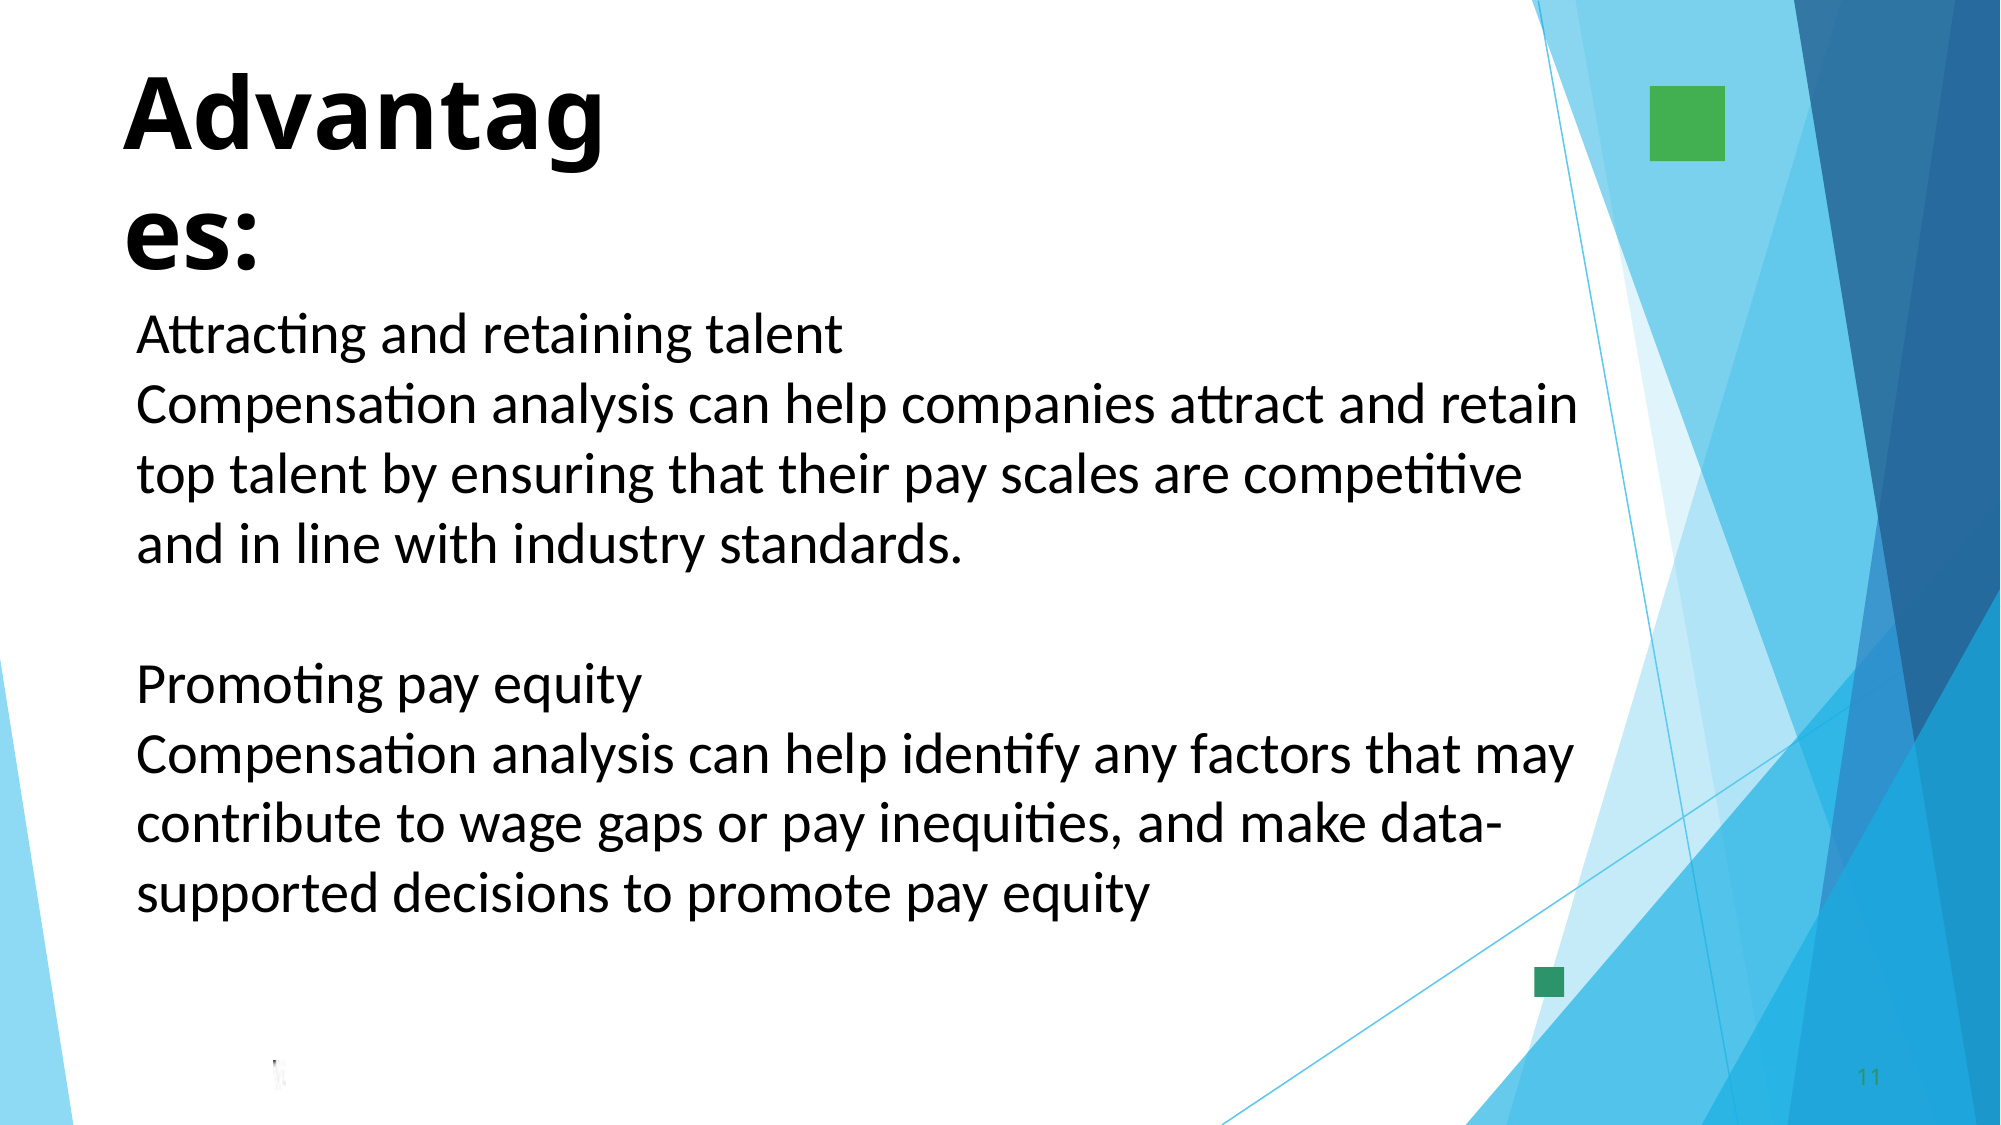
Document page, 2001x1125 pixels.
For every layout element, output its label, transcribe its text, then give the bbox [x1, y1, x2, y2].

text_box Advantages: [121, 47, 664, 287]
text_box 11 [1849, 1061, 1888, 1095]
text_box Attracting and retaining talent Compensation analysis can help companies attract and retain top talent by ensuring that their pay scales are competitive and in line with industry standards. Promoting pay equity Compensation analysis can help identify any factors that may contribute to wage gaps or pay inequities, and make data-supported decisions to promote pay equity [121, 287, 1598, 932]
picture [273, 1060, 287, 1091]
text_box [1534, 967, 1565, 997]
text_box [1649, 86, 1725, 162]
